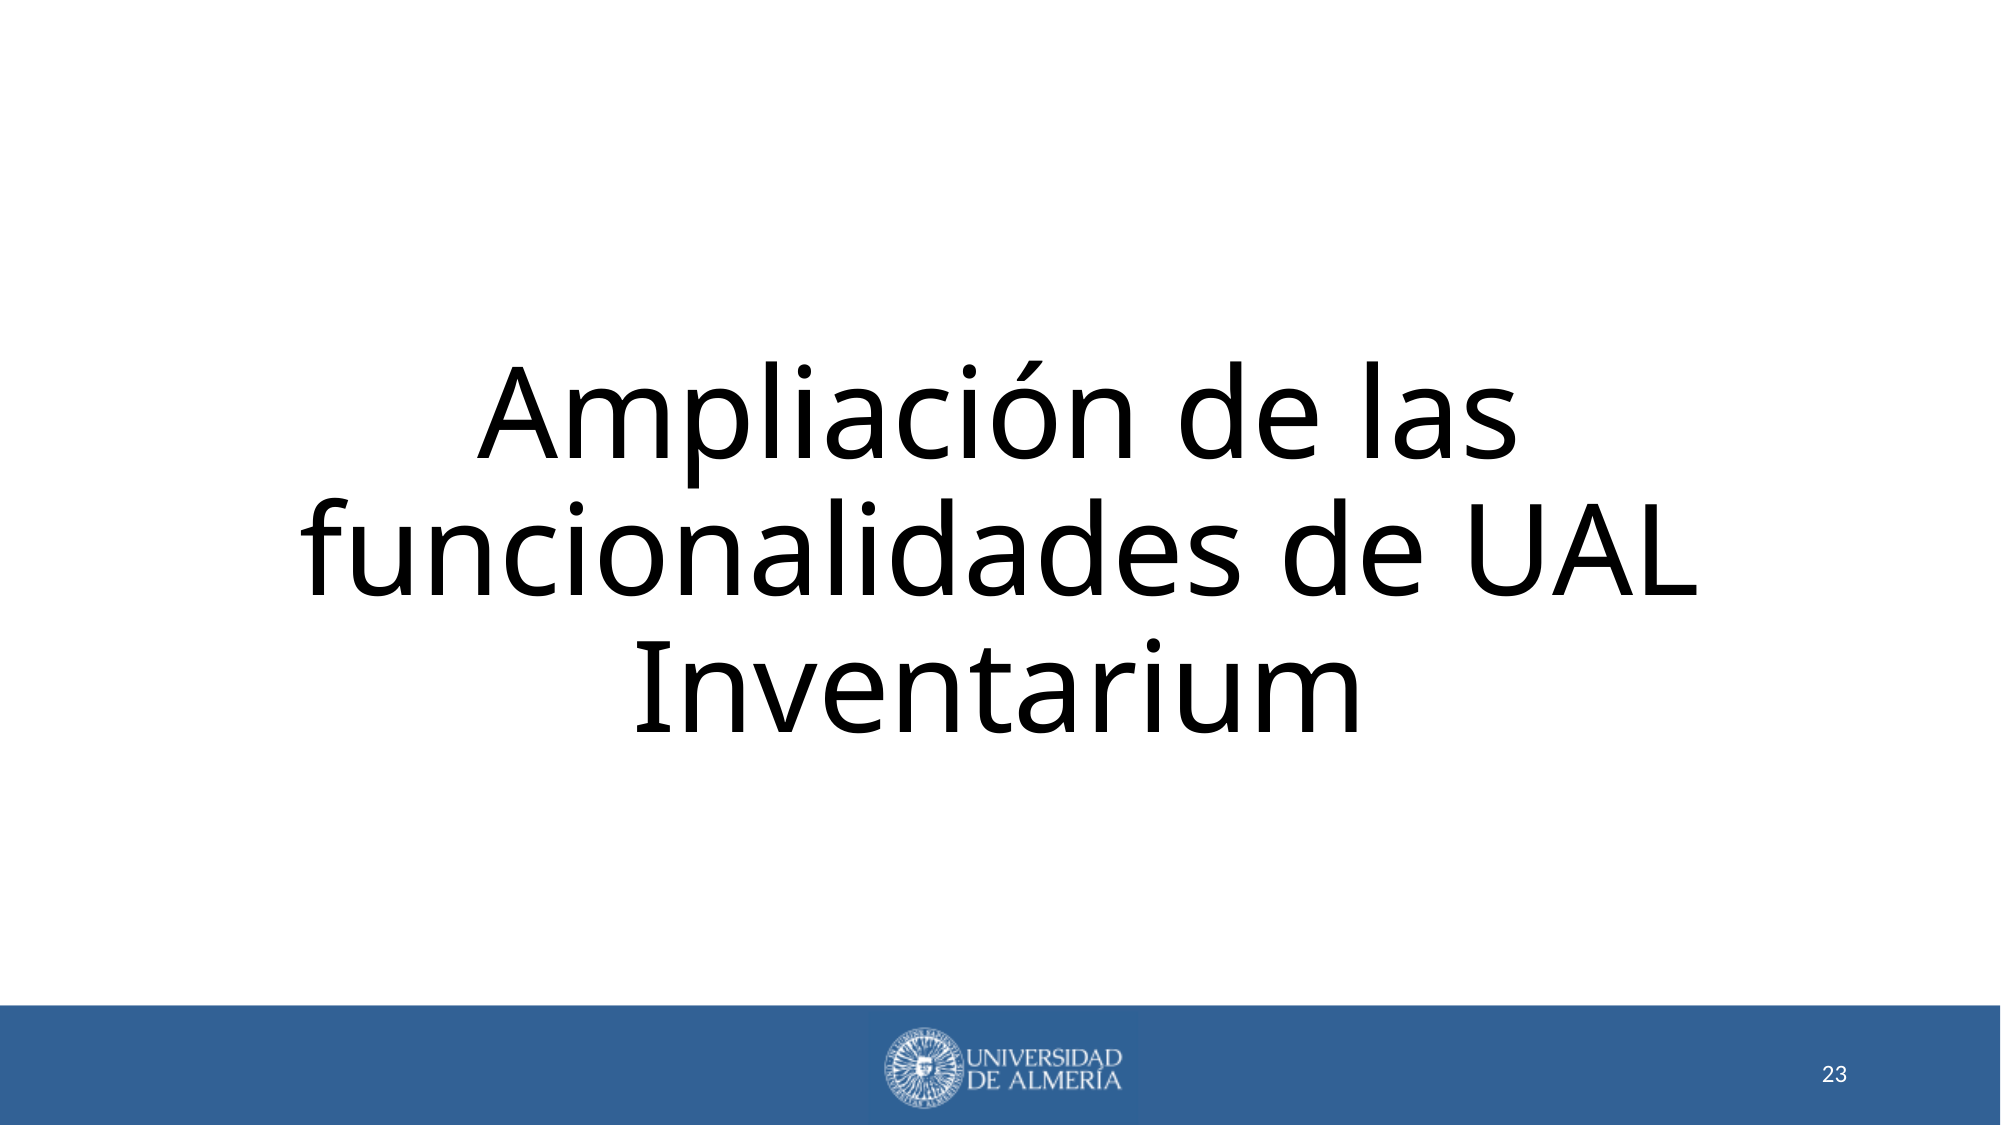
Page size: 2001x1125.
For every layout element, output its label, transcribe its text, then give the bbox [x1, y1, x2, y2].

title Ampliación de las funcionalidades de UAL Inventarium [249, 327, 1750, 782]
slide_number 23 [1412, 1042, 1863, 1103]
